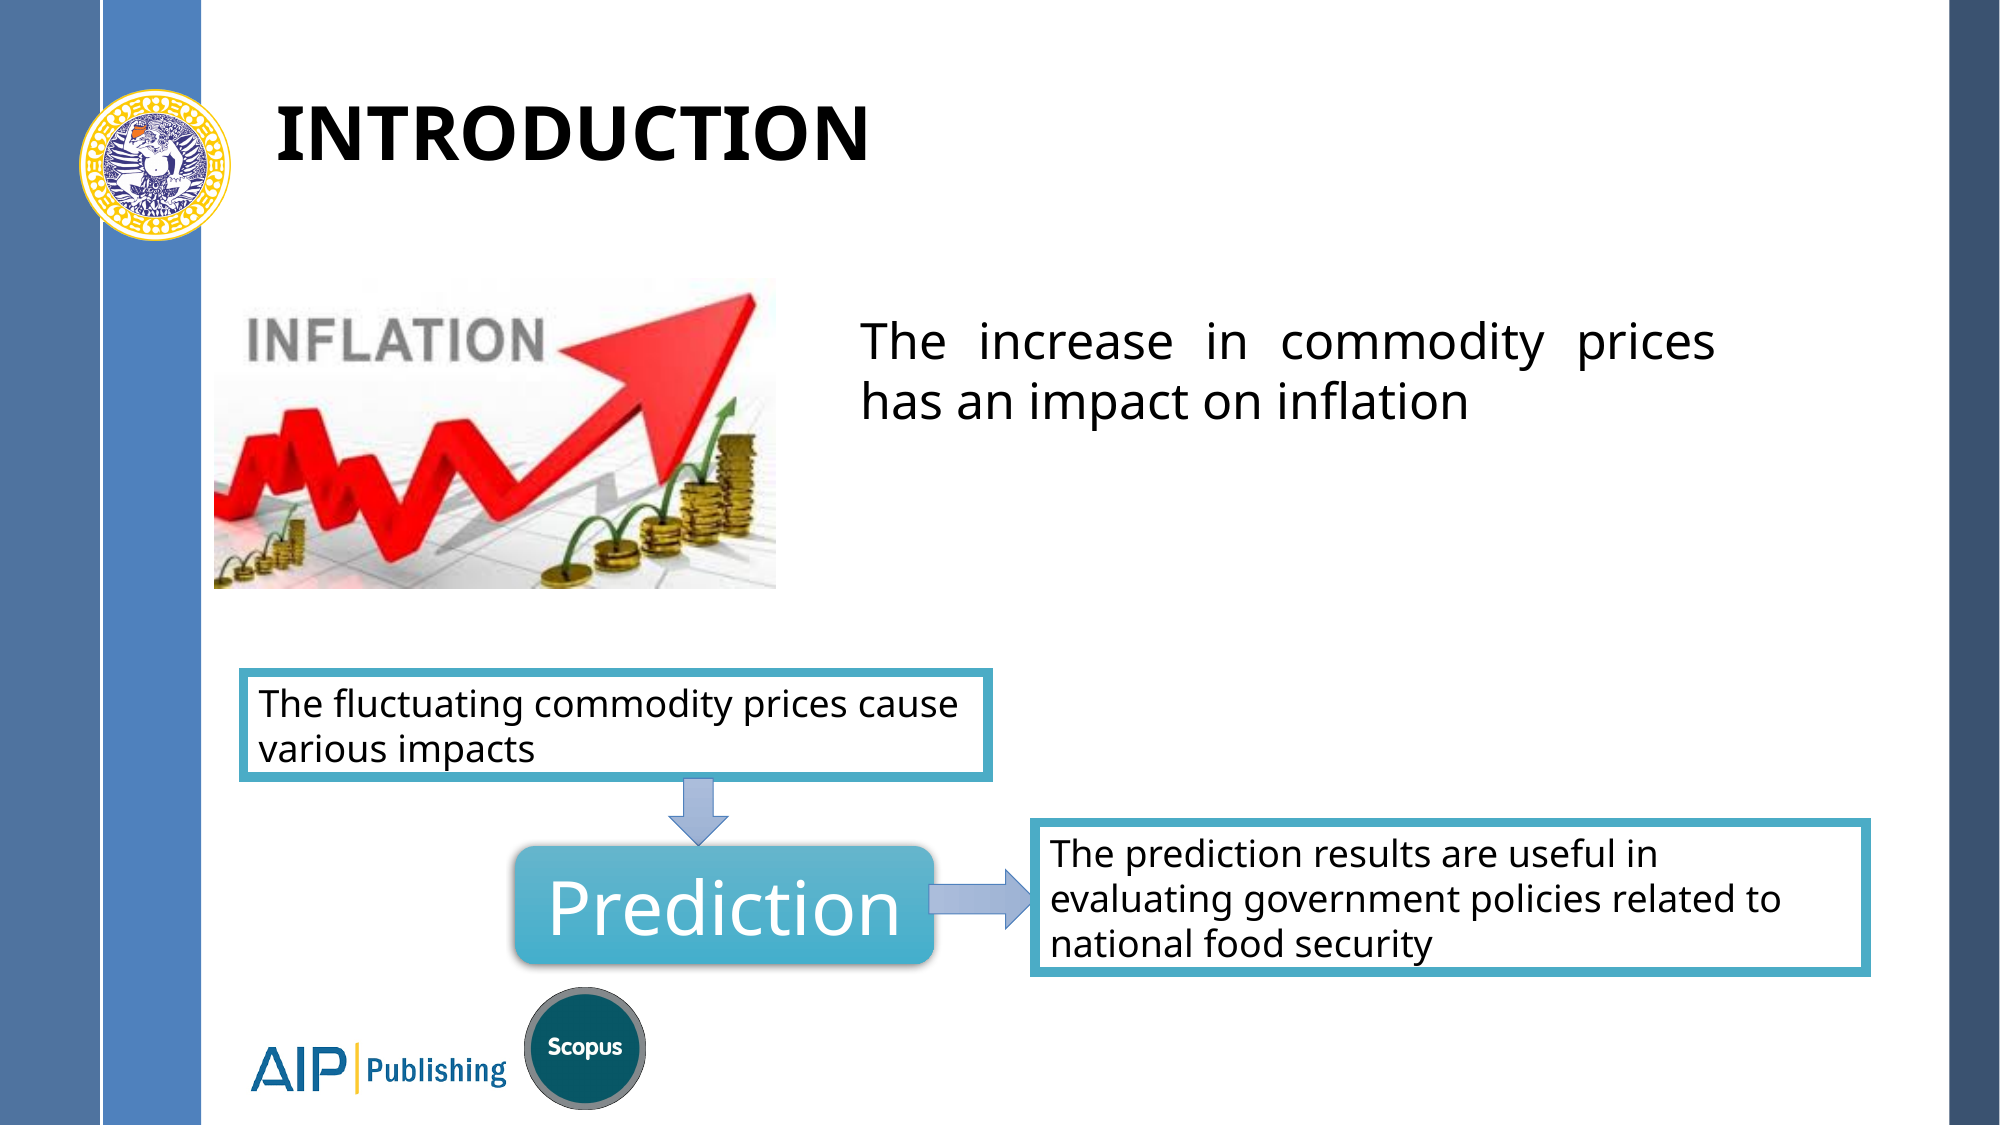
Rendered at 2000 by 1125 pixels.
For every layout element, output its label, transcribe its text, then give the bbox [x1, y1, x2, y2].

text_box The prediction results are useful in evaluating government policies related to national food security [1034, 821, 1867, 973]
text_box [667, 777, 730, 840]
text_box The fluctuating commodity prices cause various impacts [243, 671, 989, 778]
text_box [928, 868, 1034, 930]
text_box Prediction [515, 845, 934, 965]
picture [79, 89, 231, 241]
picture [214, 278, 776, 589]
title INTRODUCTION [261, 29, 1867, 185]
picture [237, 987, 646, 1121]
text_box The increase in commodity prices has an impact on inflation [846, 302, 1733, 438]
